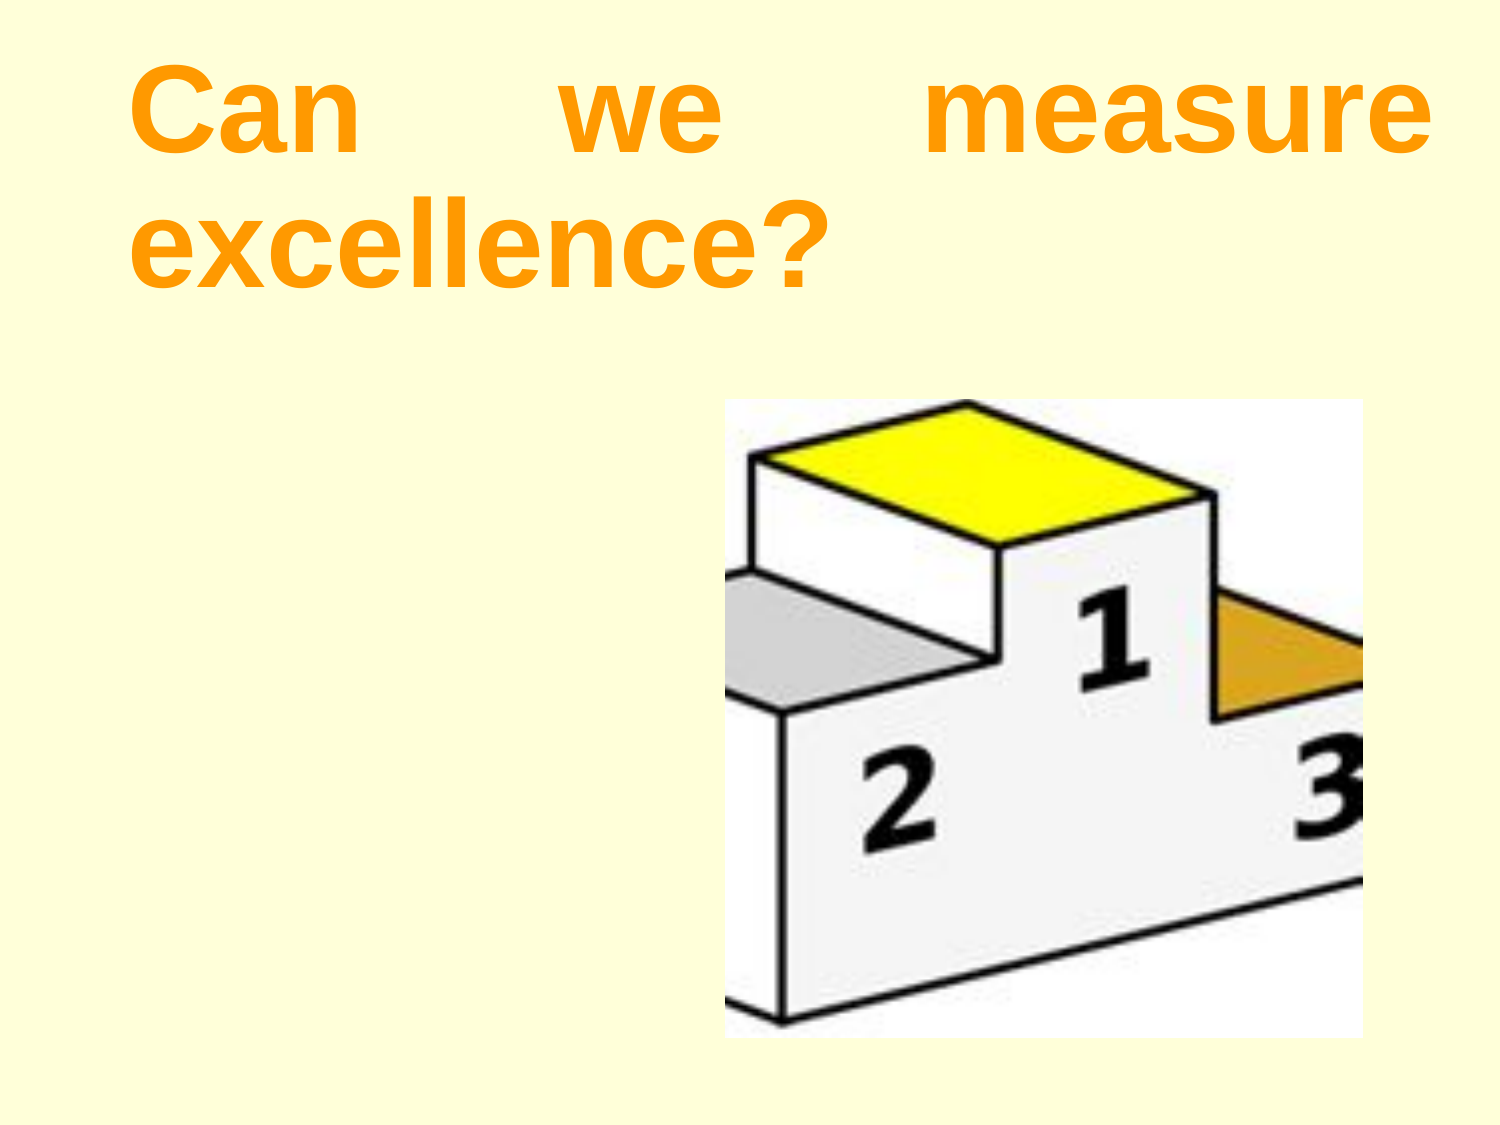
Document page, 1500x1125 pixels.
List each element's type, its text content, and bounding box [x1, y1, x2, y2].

text_box Can we measure excellence? [112, 37, 1450, 857]
picture [724, 399, 1363, 1038]
